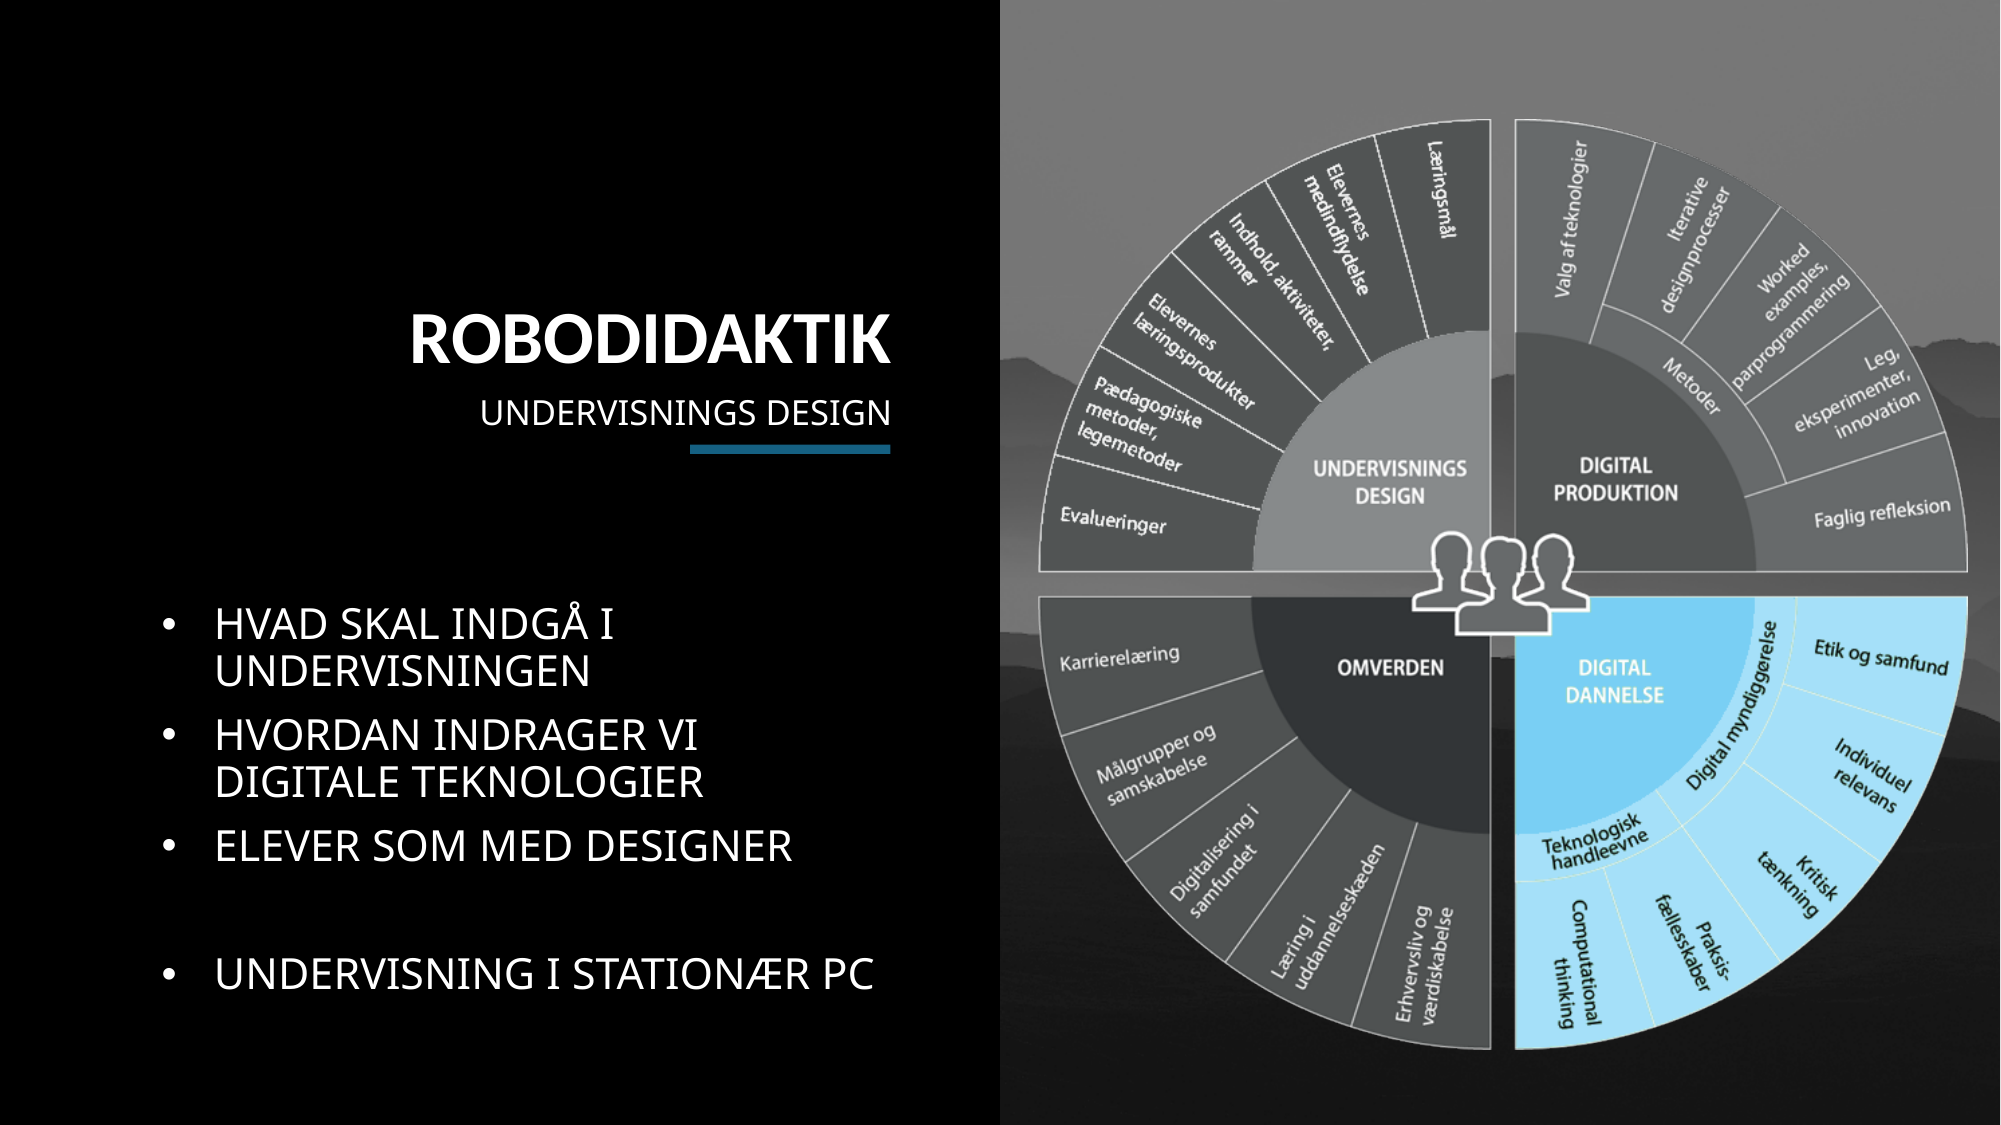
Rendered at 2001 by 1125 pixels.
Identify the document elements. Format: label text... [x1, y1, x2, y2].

text_box [689, 443, 892, 456]
text_box [0, 0, 1001, 1125]
subtitle HVAD SKAL INDGÅ I UNDERVISNINGEN HVORDAN INDRAGER VI DIGITALE TEKNOLOGIER ELEVER SOM MED DESIGNER UNDERVISNING I STATIONÆR PC [146, 595, 908, 1034]
text_box ROBODIDAKTIK [336, 206, 907, 388]
picture [1001, 0, 2001, 1125]
title UNDERVISNINGS DESIGN [205, 387, 908, 441]
